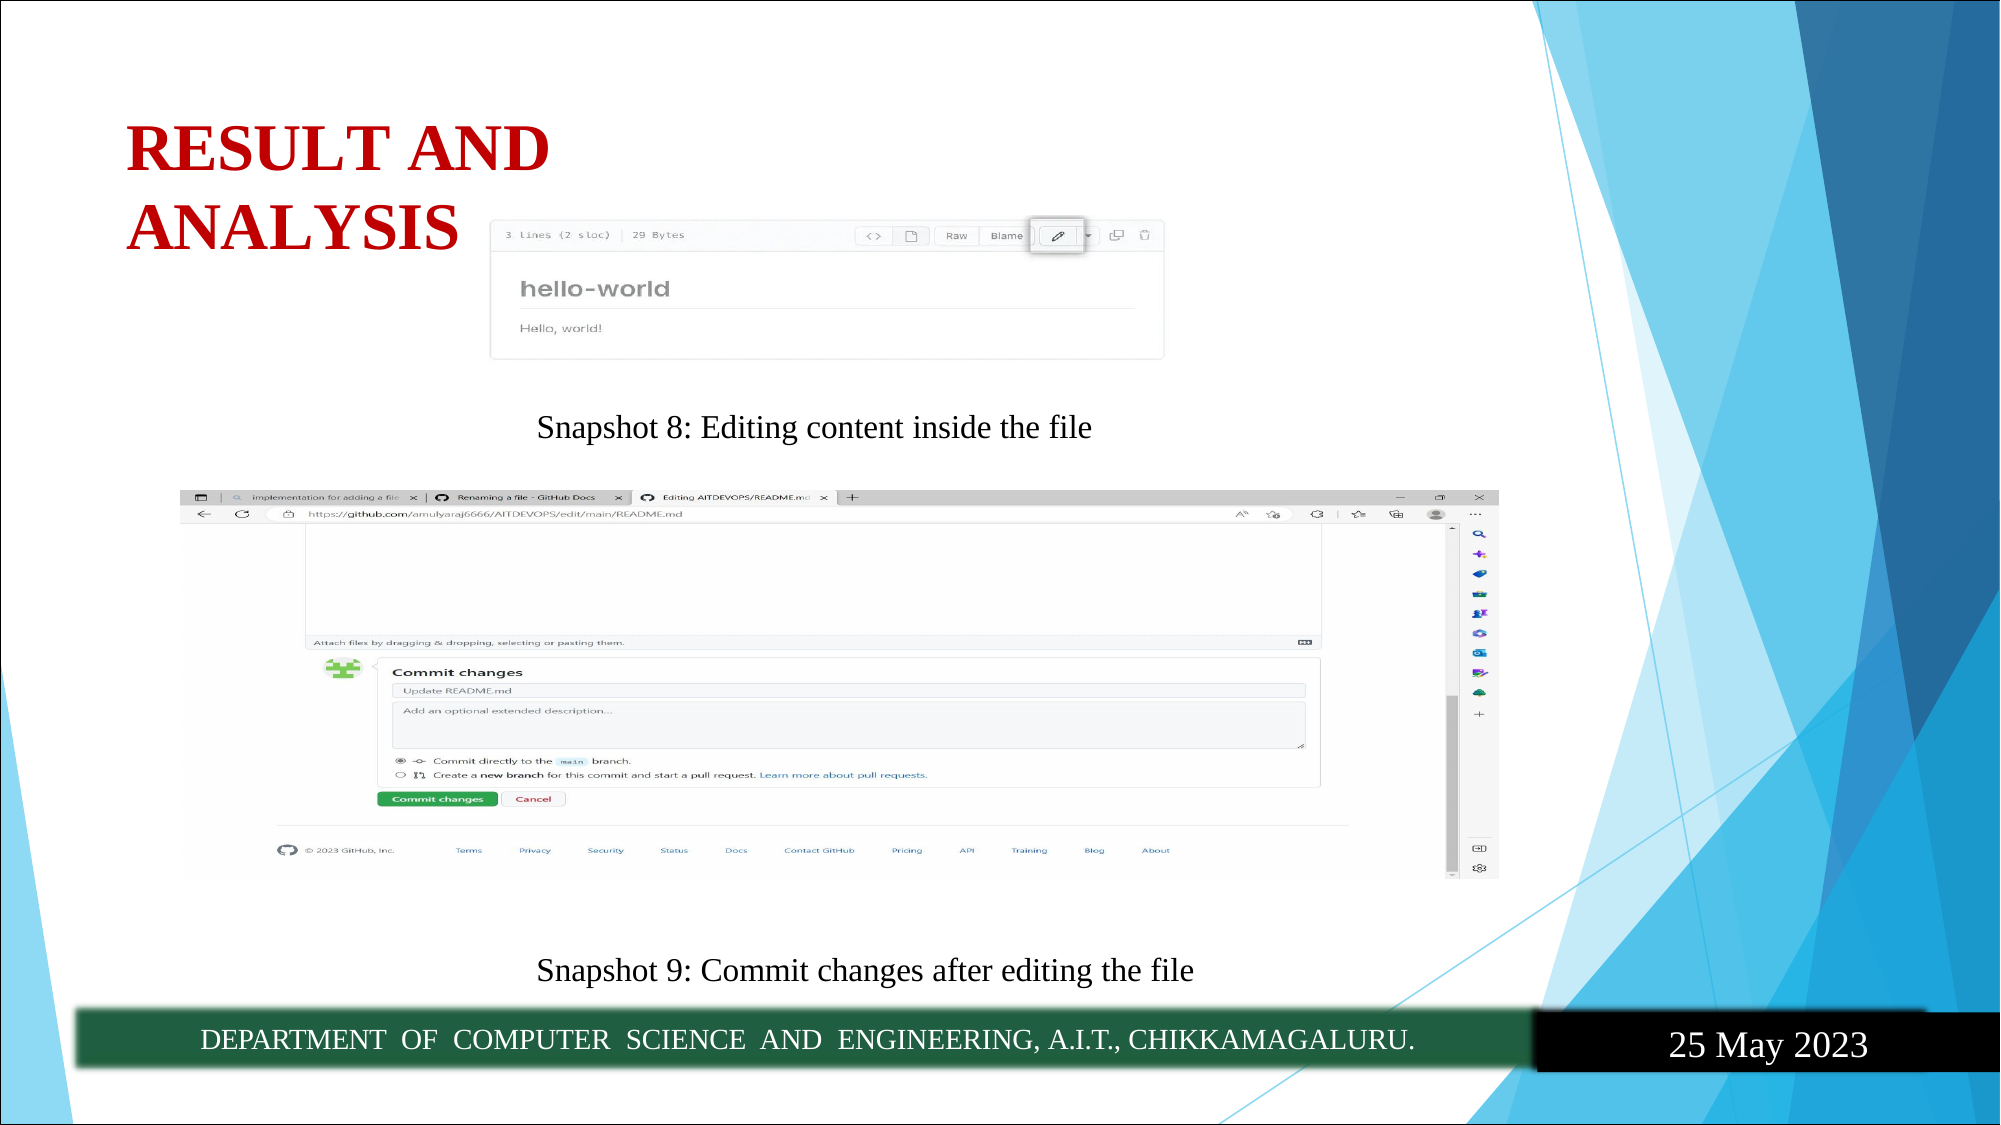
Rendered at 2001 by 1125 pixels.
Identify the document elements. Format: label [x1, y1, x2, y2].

text_box [0, 0, 2000, 1125]
